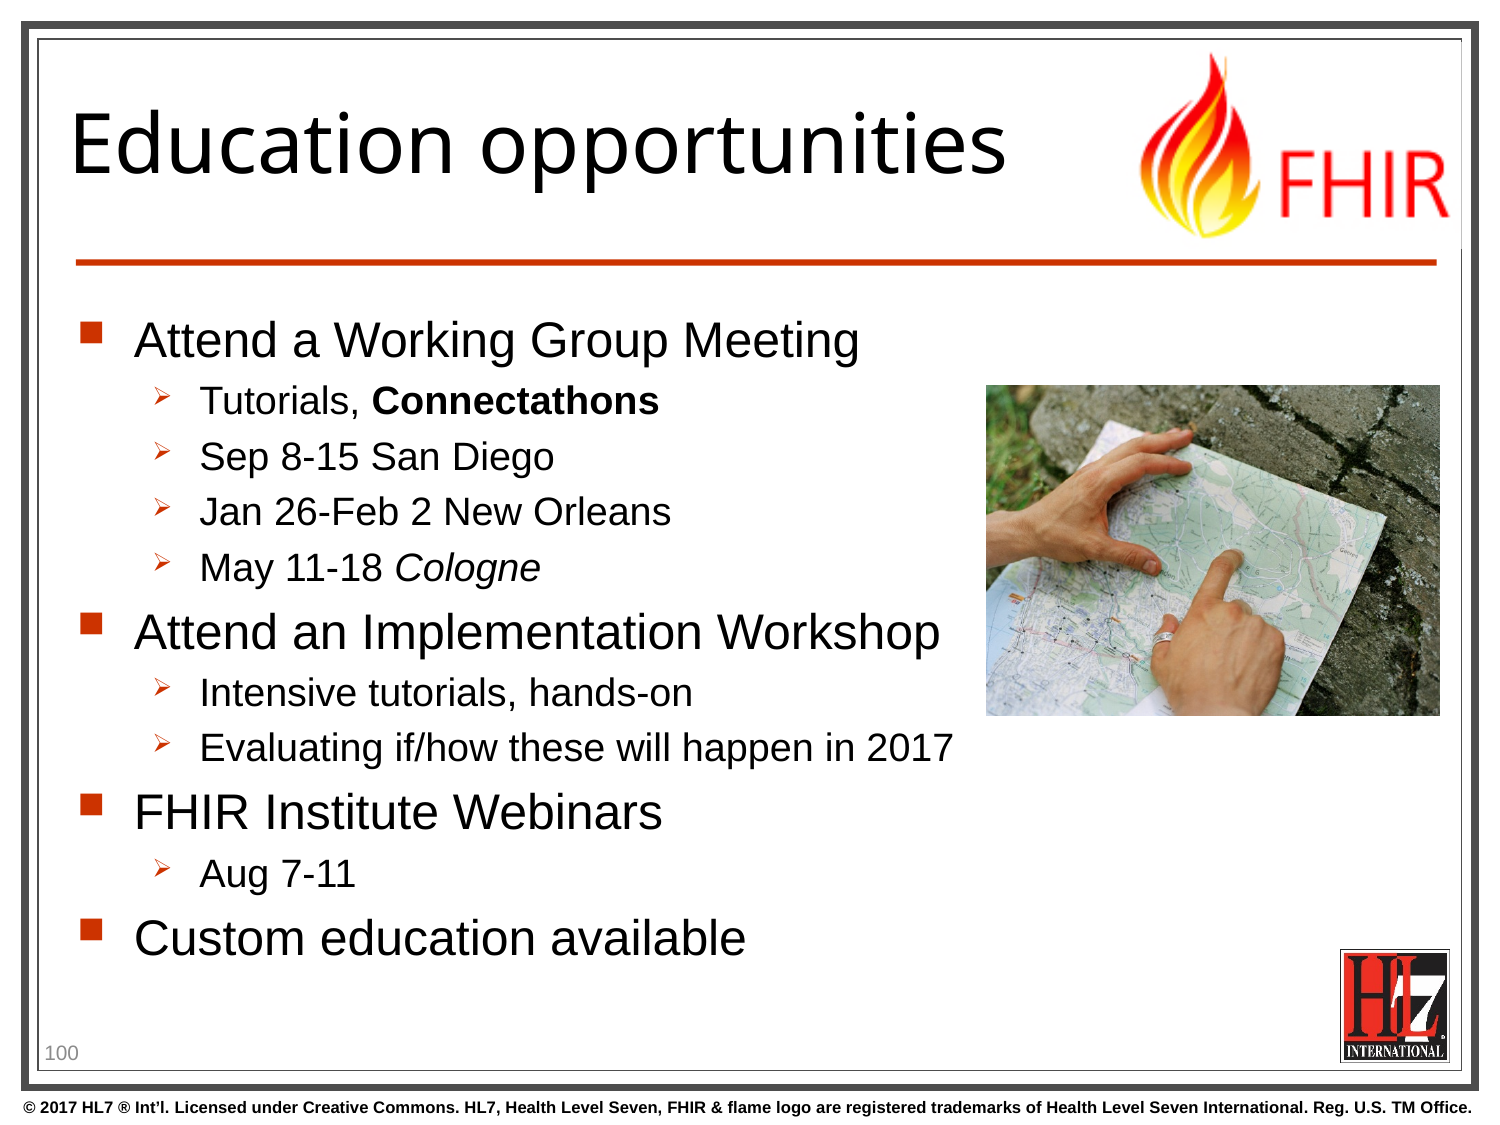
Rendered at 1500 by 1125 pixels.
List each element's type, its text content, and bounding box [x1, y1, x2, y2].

title Education opportunities [53, 54, 1122, 244]
picture [1124, 42, 1462, 249]
slide_number 100 [29, 1034, 148, 1071]
list Attend a Working Group Meeting Tutorials, Connectathons Sep 8-15 San Diego Jan 26-Feb 2 New Orleans May 11-18 Cologne Attend an Implementation Workshop Intensive tutorials, hands-on Evaluating if/how these will happen in 2017 FHIR Institute Webinars Aug 7-11 Custom education available [62, 299, 1438, 1059]
picture [985, 385, 1440, 717]
picture [1340, 949, 1450, 1063]
